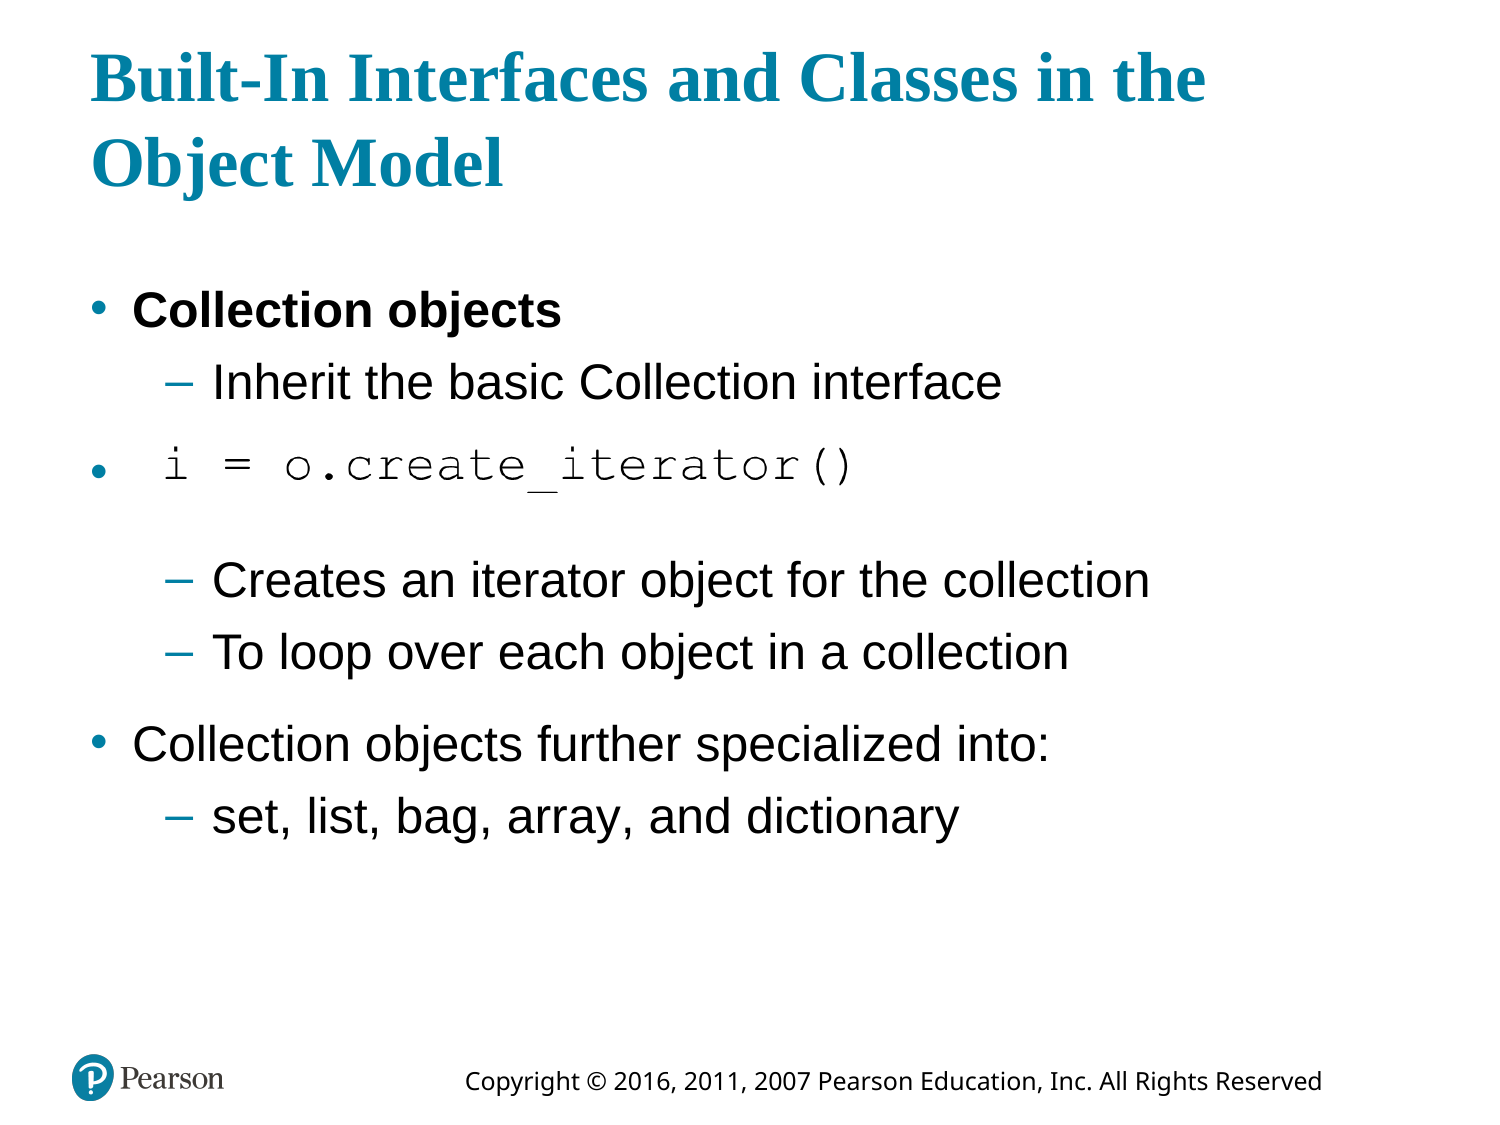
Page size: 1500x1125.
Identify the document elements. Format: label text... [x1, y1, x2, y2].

title Built-In Interfaces and Classes in the Object Model [75, 35, 1425, 216]
picture [130, 435, 936, 511]
list Collection objects Inherit the basic Collection interface [75, 262, 1425, 522]
picture [80, 1063, 106, 1088]
list Creates an iterator object for the collection To loop over each object in a collection Collection objects further specialized into: set, list, bag, array, and dictionary [75, 532, 1425, 874]
picture [72, 1087, 83, 1101]
picture [98, 1054, 224, 1101]
picture [72, 1054, 88, 1070]
